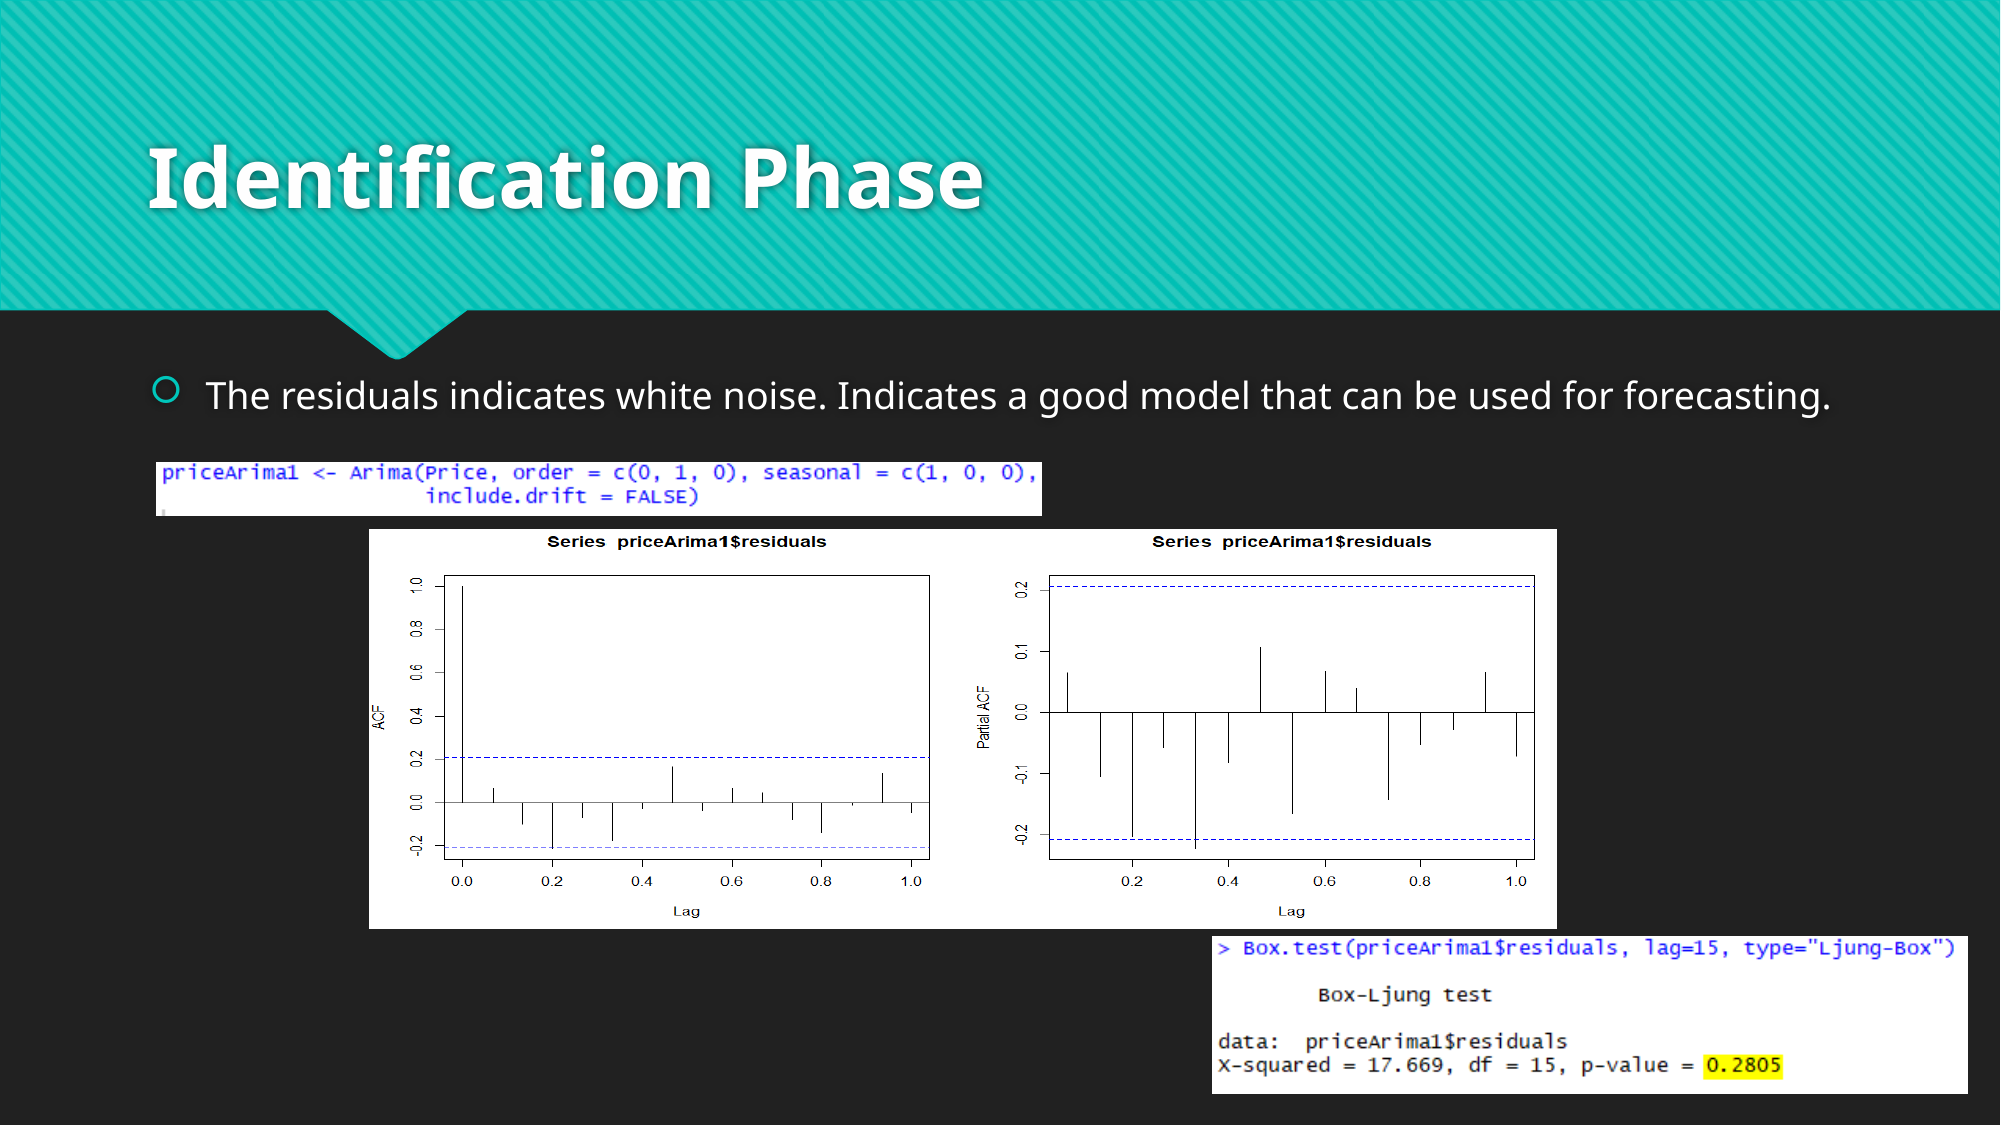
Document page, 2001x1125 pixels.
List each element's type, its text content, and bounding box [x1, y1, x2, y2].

picture [156, 461, 1042, 516]
list The residuals indicates white noise. Indicates a good model that can be used for forecasting. [134, 364, 1866, 483]
picture [1212, 935, 1968, 1095]
picture [368, 529, 1557, 929]
title Identification Phase [132, 73, 1868, 233]
